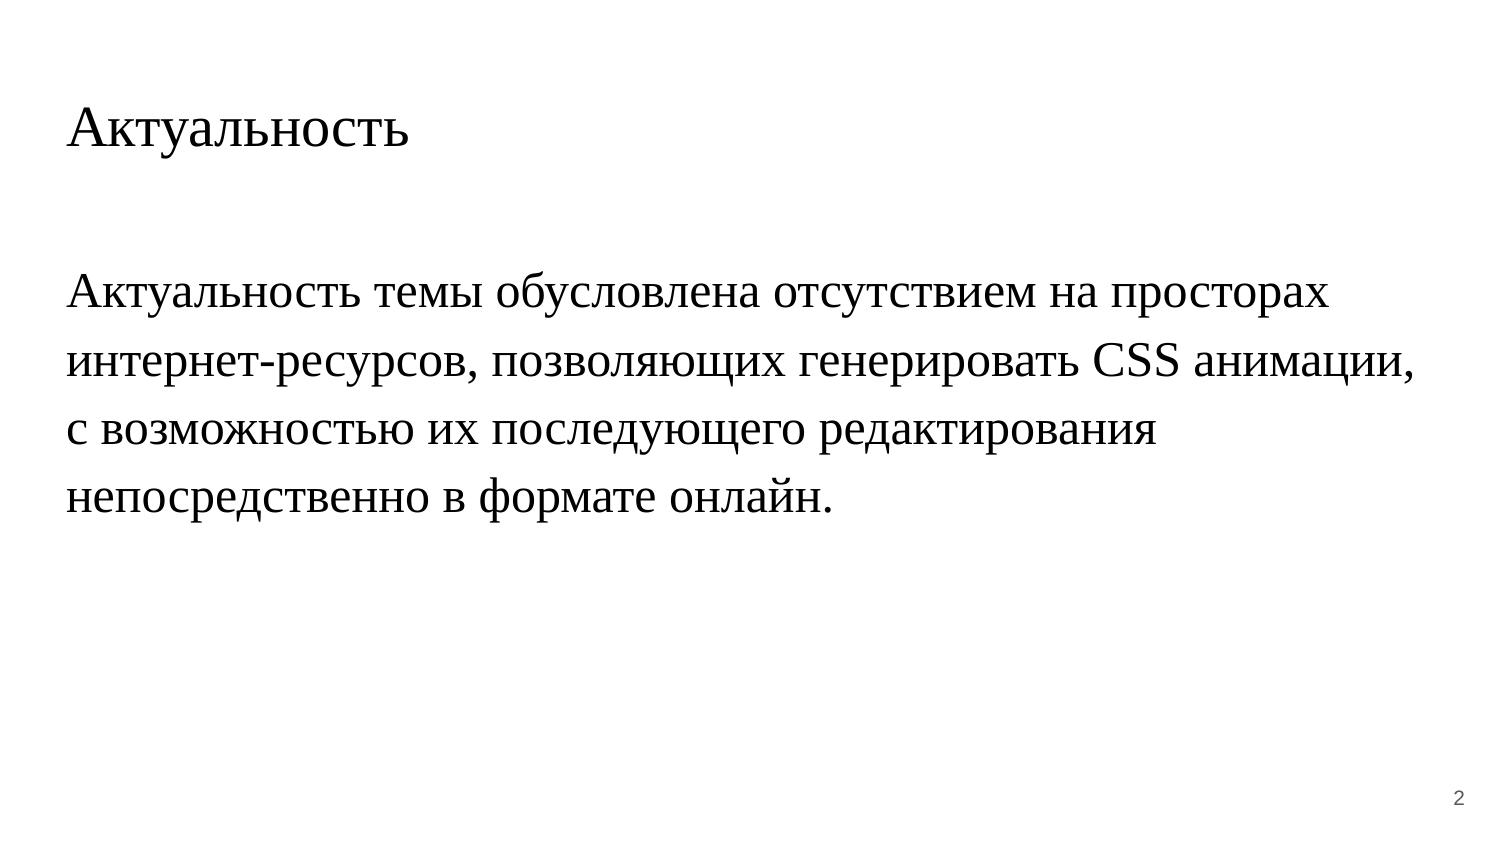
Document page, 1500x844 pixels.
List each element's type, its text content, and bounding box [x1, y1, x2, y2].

list Актуальность темы обусловлена отсутствием на просторах интернет-ресурсов, позволяющих генерировать CSS анимации, с возможностью их последующего редактирования непосредственно в формате онлайн. [51, 234, 1449, 656]
title Актуальность [51, 72, 1449, 167]
slide_number 2 [1389, 764, 1480, 830]
